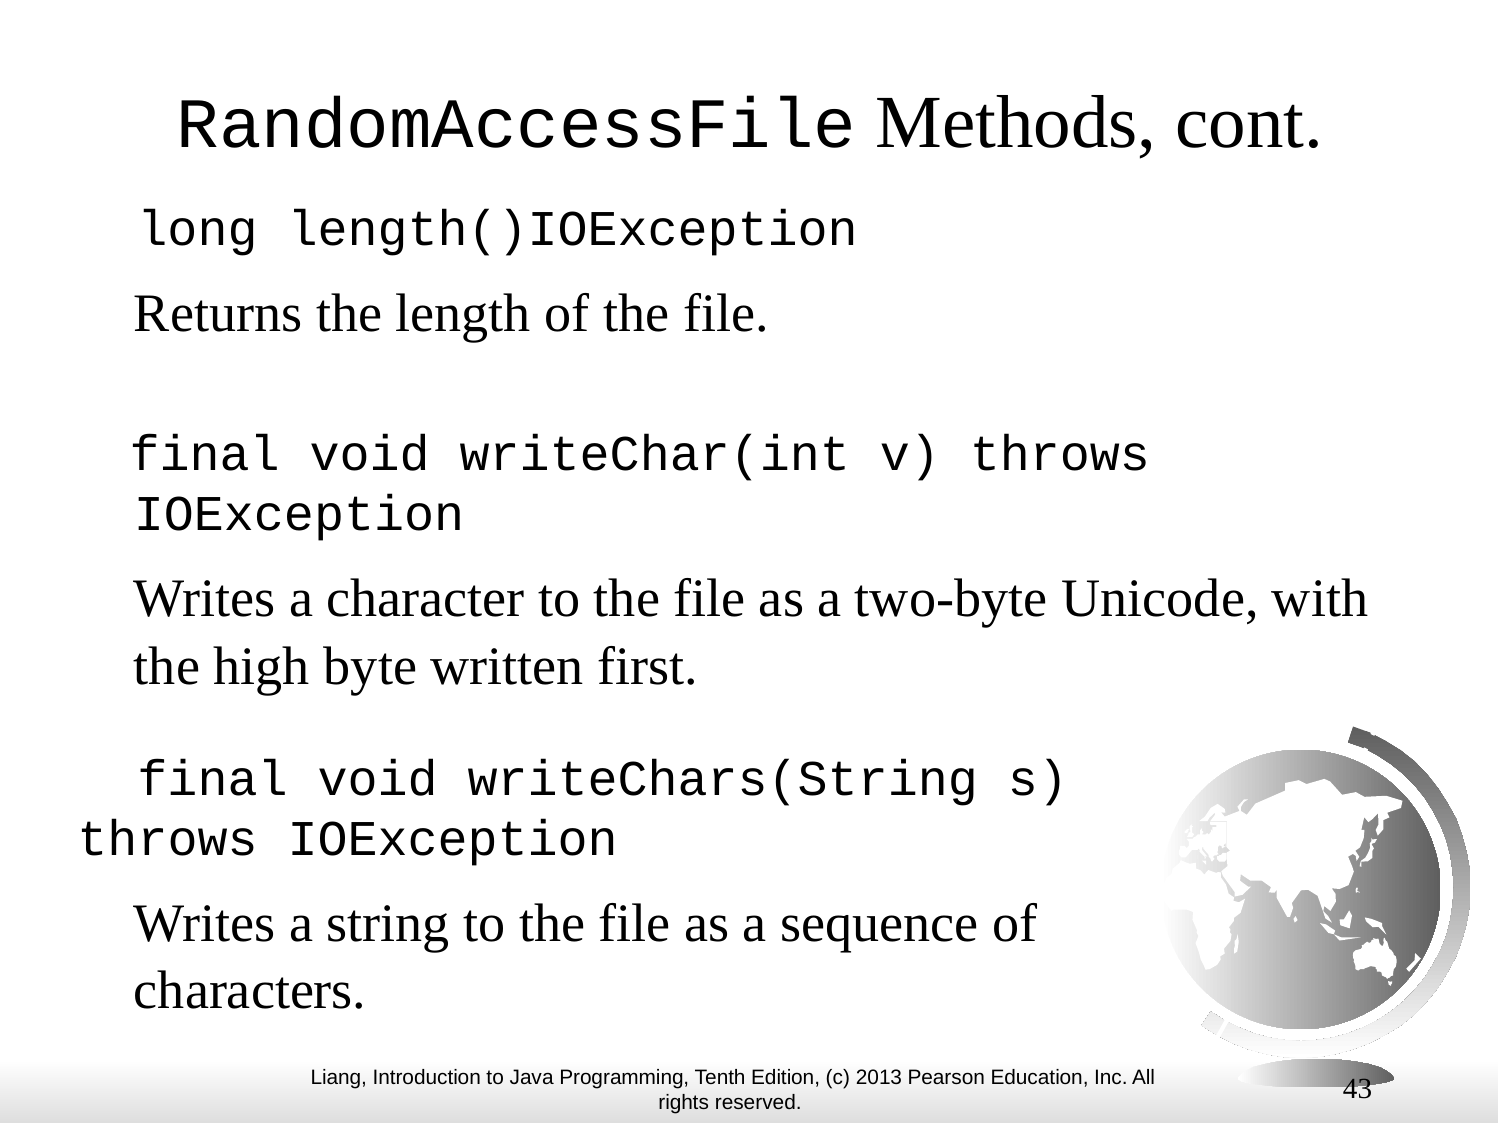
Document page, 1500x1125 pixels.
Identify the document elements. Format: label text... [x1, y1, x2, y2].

title RandomAccessFile Methods, cont. [112, 0, 1388, 187]
list long length()IOException Returns the length of the file. final void writeChar(int v) throws IOException Writes a character to the file as a two-byte Unicode, with the high byte written first. final void writeChars(String s) throws IOException Writes a string to the file as a sequence of characters. [62, 187, 1438, 1075]
slide_number 43 [1074, 1075, 1388, 1125]
